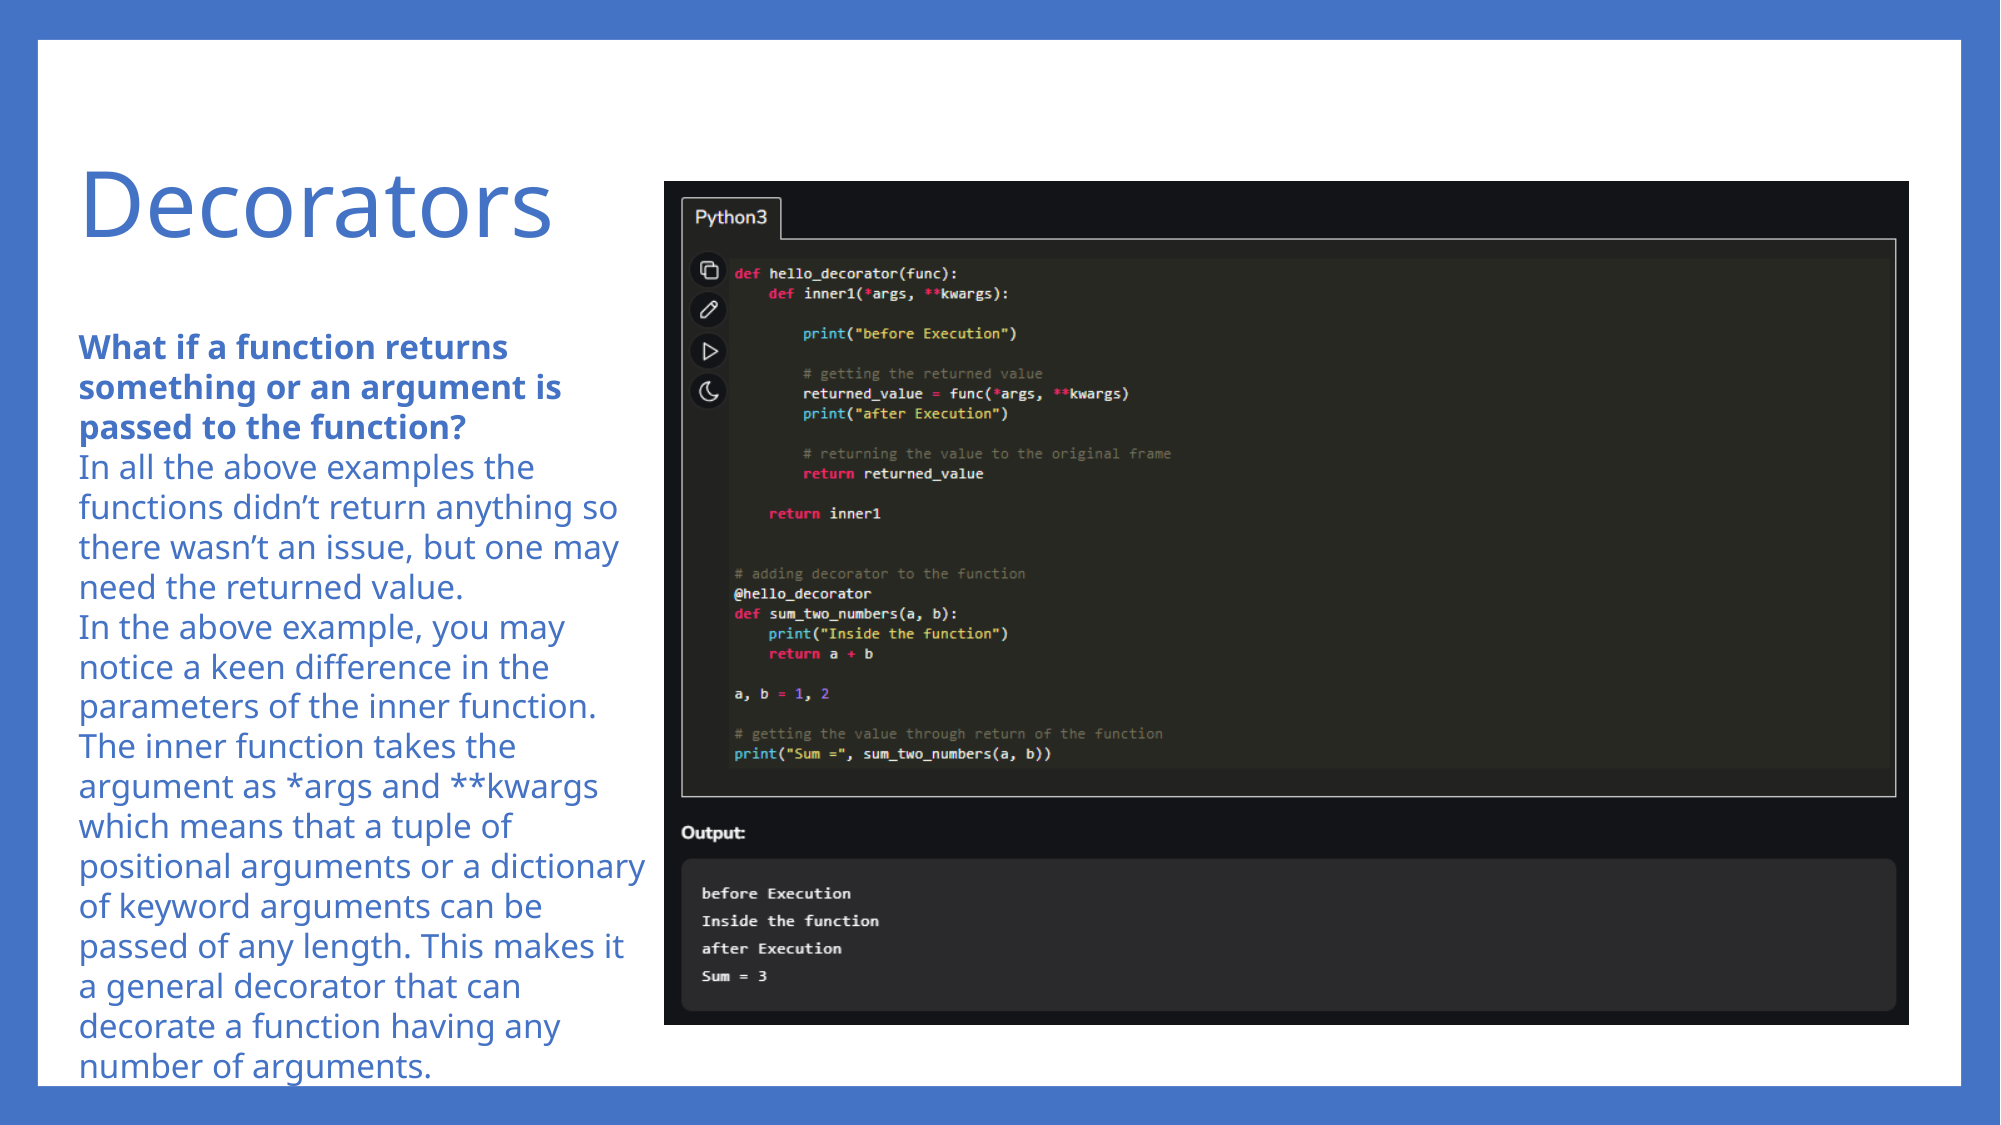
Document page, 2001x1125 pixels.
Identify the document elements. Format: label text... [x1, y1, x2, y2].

title Decorators [63, 96, 1684, 319]
text_box What if a function returns something or an argument is passed to the function? In all the above examples the functions didn’t return anything so there wasn’t an issue, but one may need the returned value. In the above example, you may notice a keen difference in the parameters of the inner function. The inner function takes the argument as *args and **kwargs which means that a tuple of positional arguments or a dictionary of keyword arguments can be passed of any length. This makes it a general decorator that can decorate a function having any number of arguments. [63, 319, 665, 1125]
picture [664, 180, 1909, 1026]
